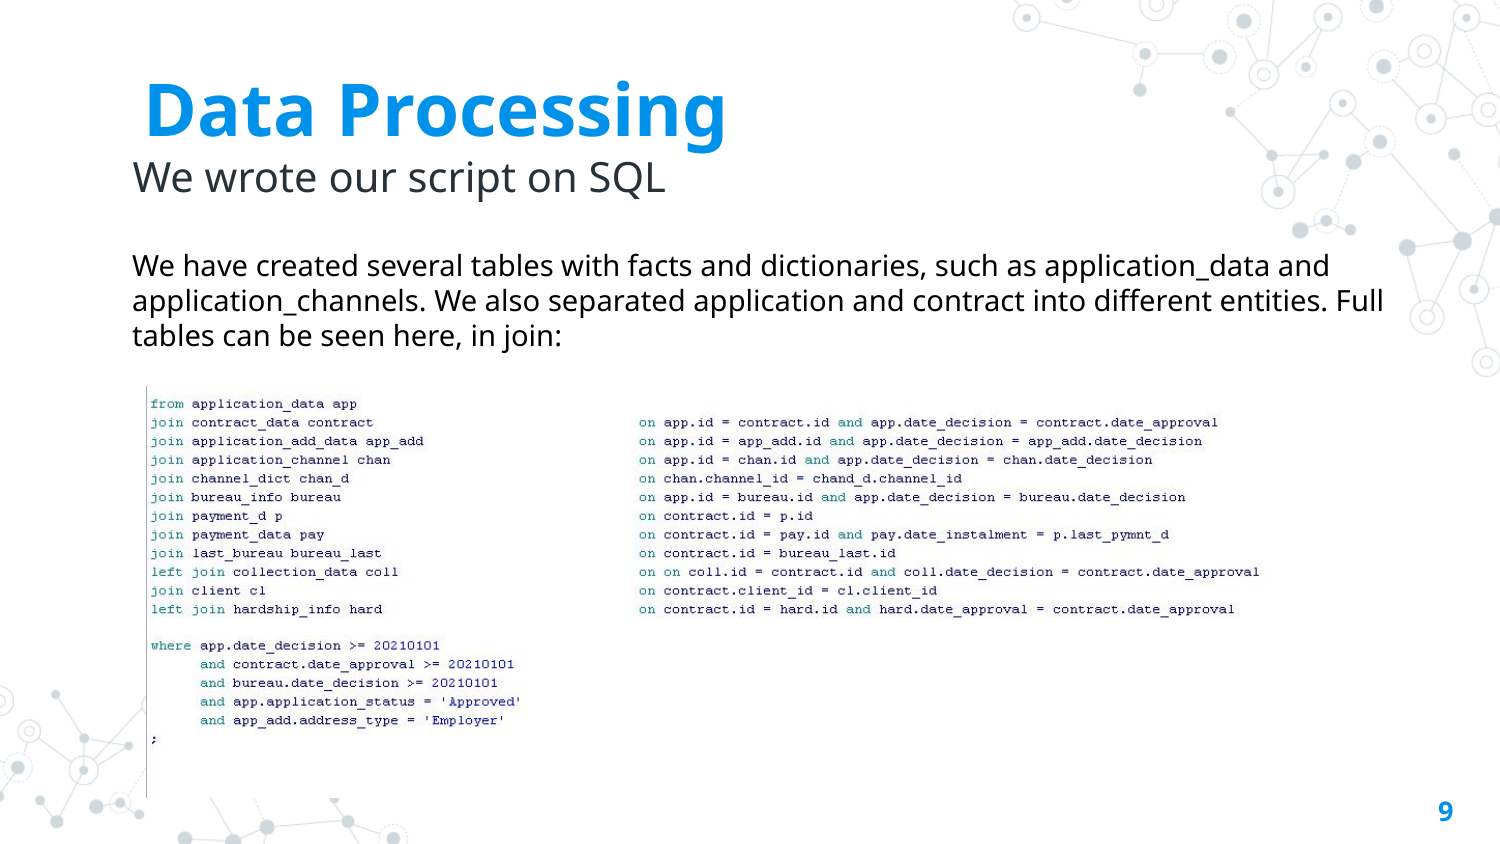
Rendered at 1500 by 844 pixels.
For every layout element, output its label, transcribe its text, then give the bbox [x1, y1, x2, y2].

slide_number 9 [1378, 779, 1469, 844]
text_box We have created several tables with facts and dictionaries, such as application_data and application_channels. We also separated application and contract into different entities. Full tables can be seen here, in join: [117, 239, 1417, 360]
picture [0, 0, 1500, 844]
list We wrote our script on SQL [117, 135, 721, 239]
title Data Processing [128, 50, 1372, 166]
